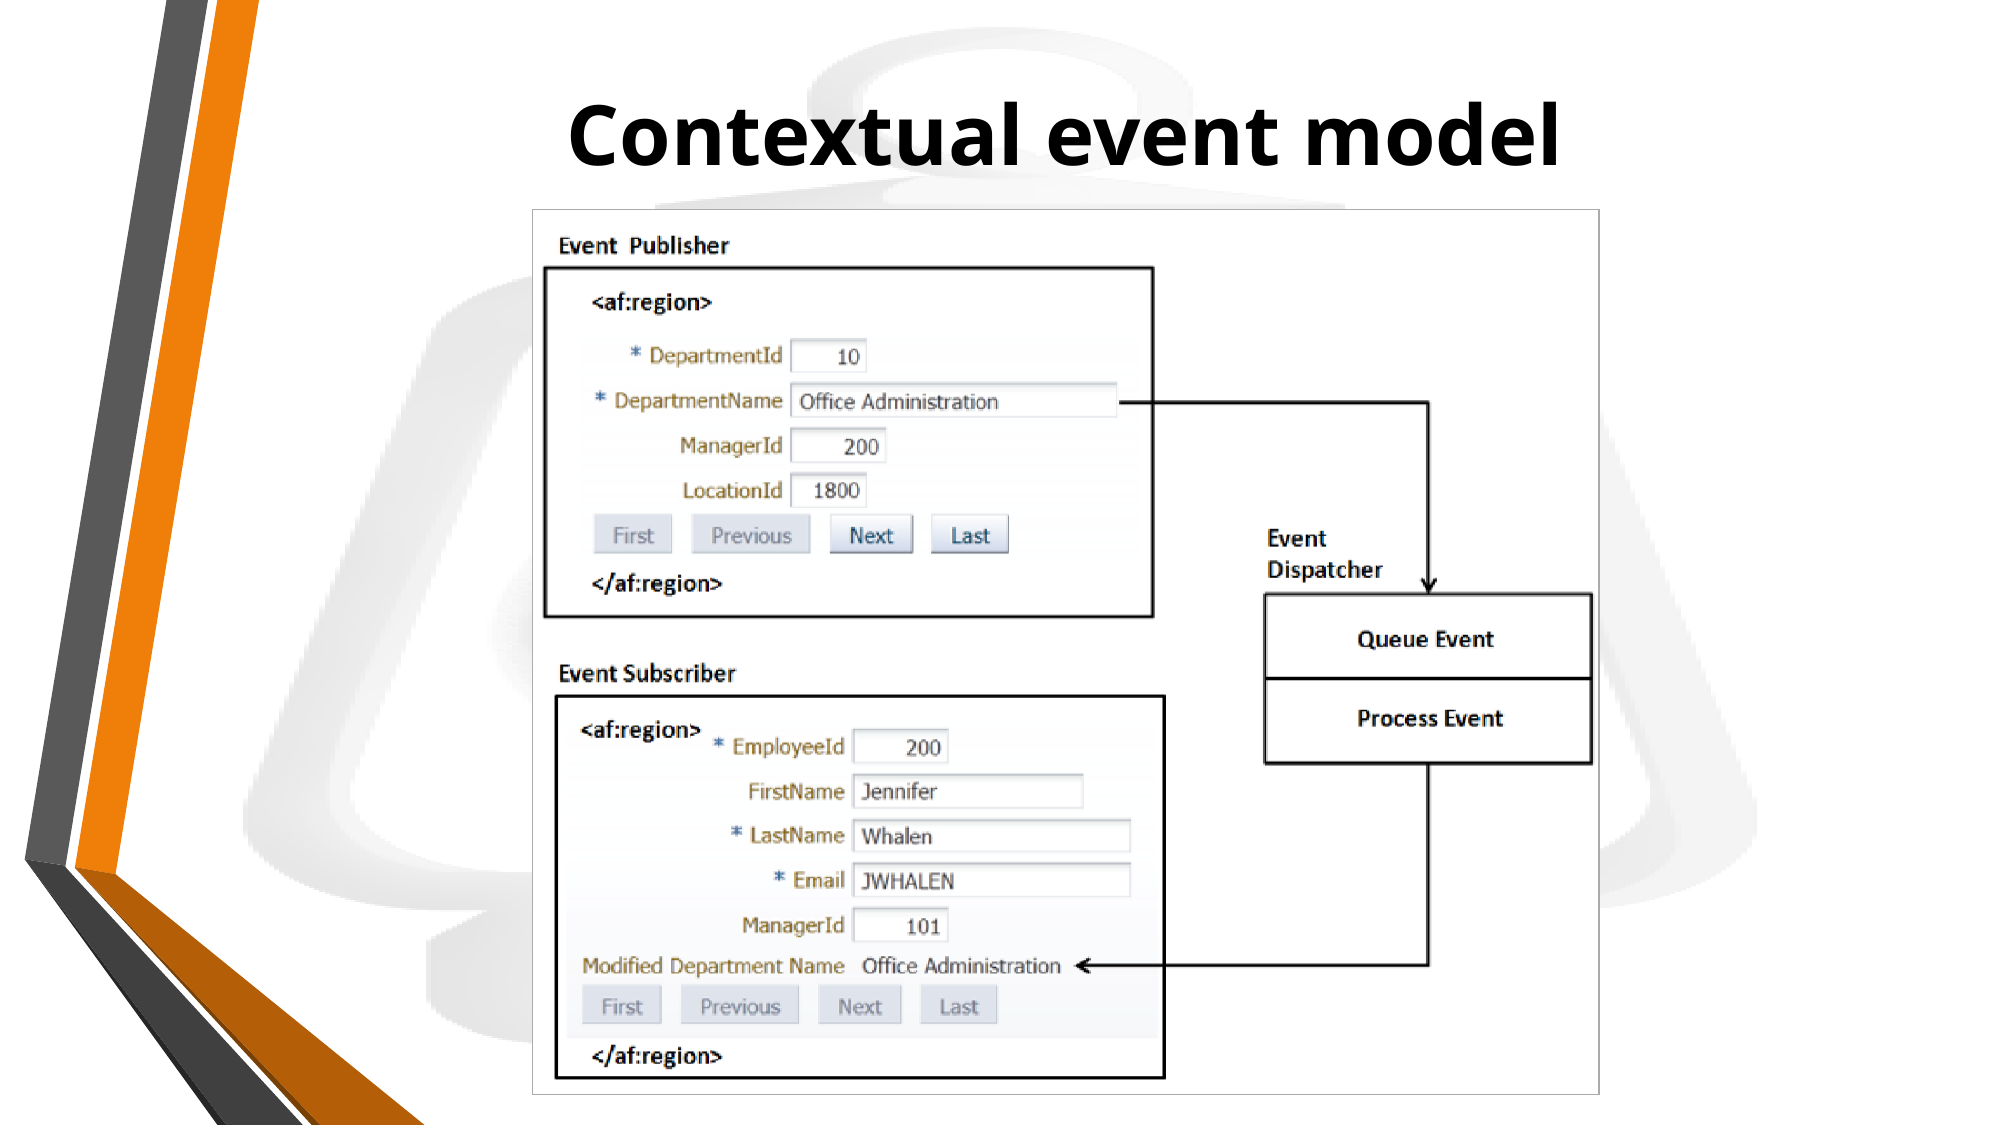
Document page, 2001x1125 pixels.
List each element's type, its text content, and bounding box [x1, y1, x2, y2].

title Contextual event model [243, 54, 1887, 210]
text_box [531, 209, 1600, 1095]
